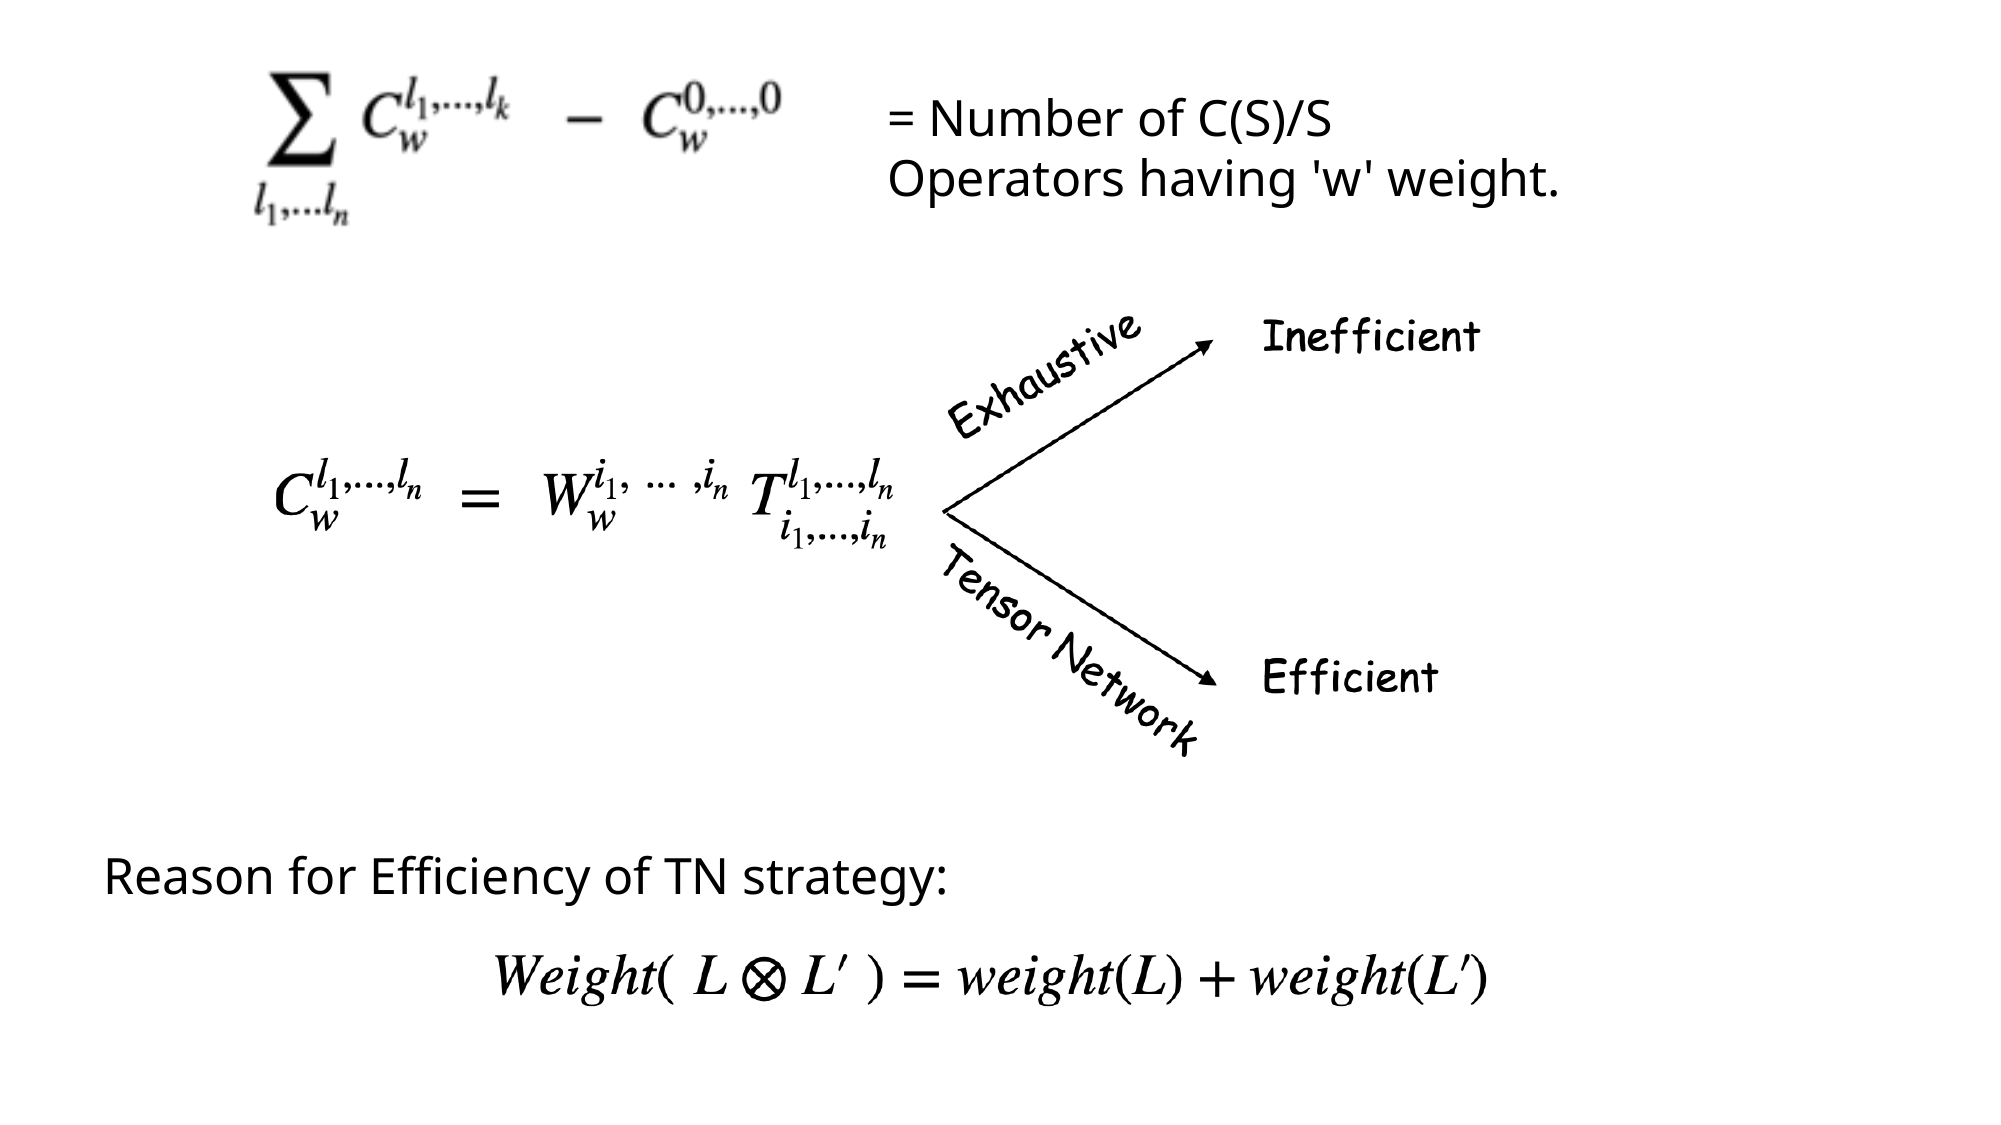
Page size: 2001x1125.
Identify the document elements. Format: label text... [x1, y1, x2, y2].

picture [263, 262, 1518, 801]
picture [482, 929, 1518, 1042]
text_box Reason for Efficiency of TN strategy: [88, 837, 1130, 913]
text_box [237, 64, 1579, 261]
